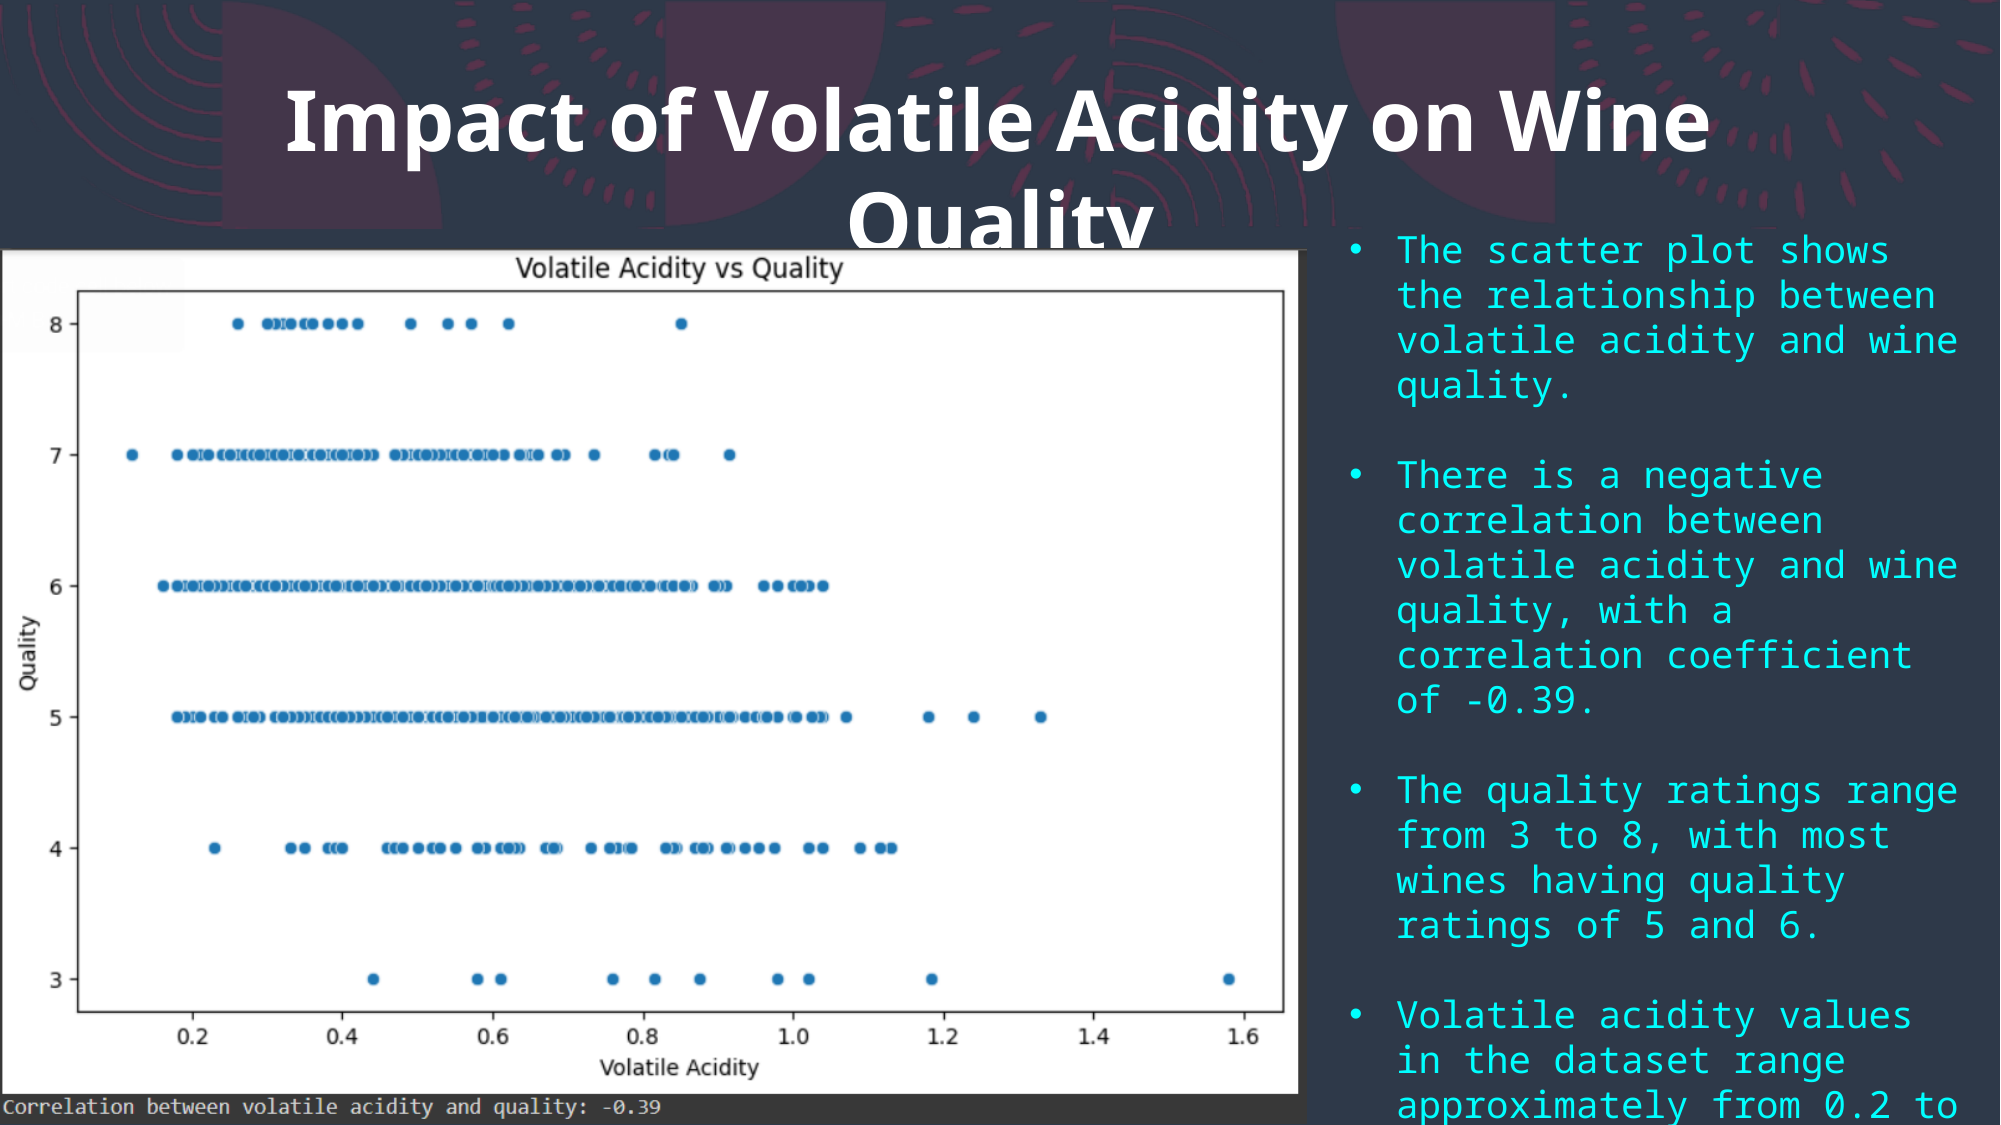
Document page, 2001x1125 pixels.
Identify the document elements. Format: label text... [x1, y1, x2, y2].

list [0, 248, 1307, 1124]
title Impact of Volatile Acidity on Wine Quality [137, 60, 1863, 278]
text_box The scatter plot shows the relationship between volatile acidity and wine quality. There is a negative correlation between volatile acidity and wine quality, with a correlation coefficient of -0.39. The quality ratings range from 3 to 8, with most wines having quality ratings of 5 and 6. Volatile acidity values in the dataset range approximately from 0.2 to 1.6. [1334, 218, 1974, 1125]
